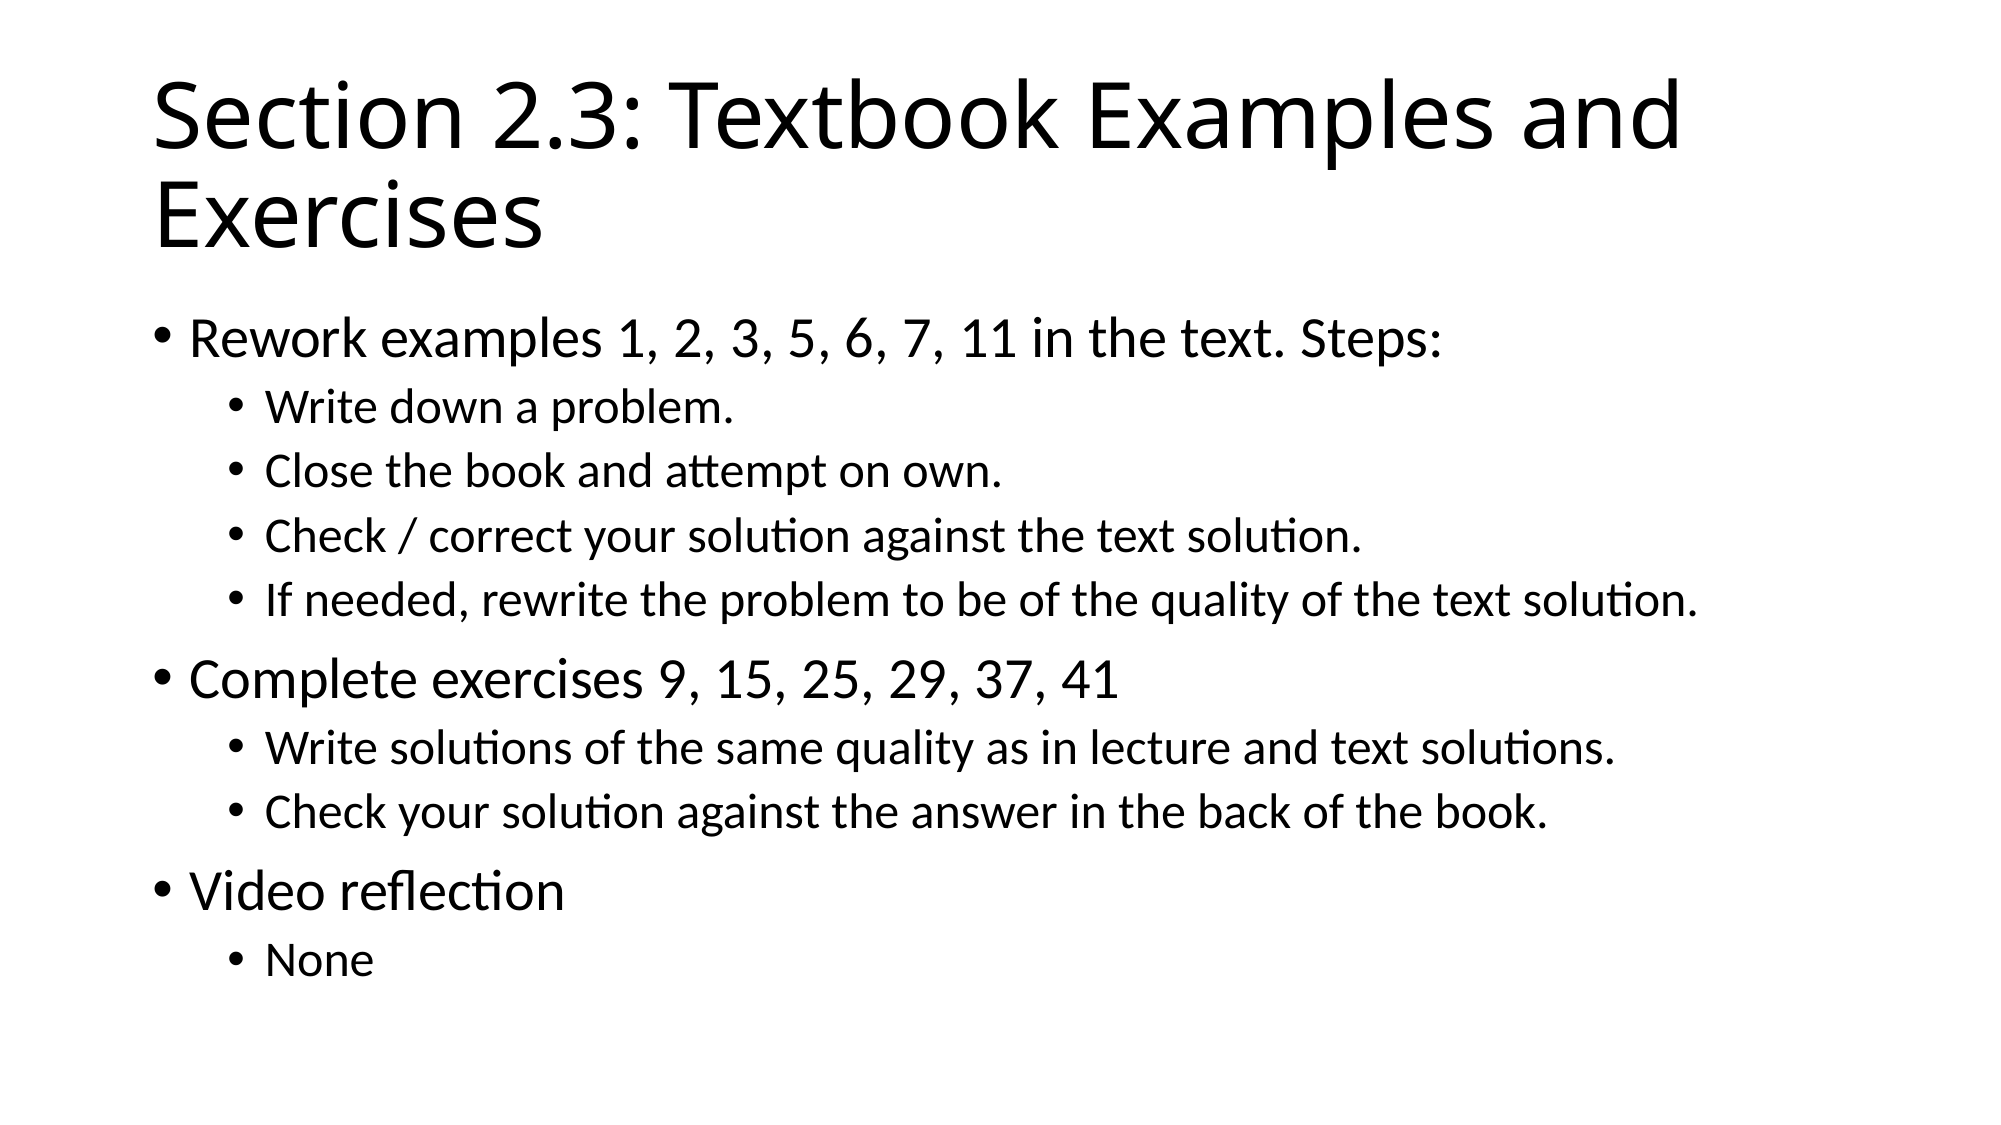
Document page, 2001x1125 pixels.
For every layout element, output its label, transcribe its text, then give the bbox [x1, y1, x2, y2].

title Section 2.3: Textbook Examples and Exercises [137, 59, 1863, 278]
list Rework examples 1, 2, 3, 5, 6, 7, 11 in the text. Steps: Write down a problem. Close the book and attempt on own. Check / correct your solution against the text solution. If needed, rewrite the problem to be of the quality of the text solution. Complete exercises 9, 15, 25, 29, 37, 41 Write solutions of the same quality as in lecture and text solutions. Check your solution against the answer in the back of the book. Video reflection None [137, 299, 1863, 1014]
